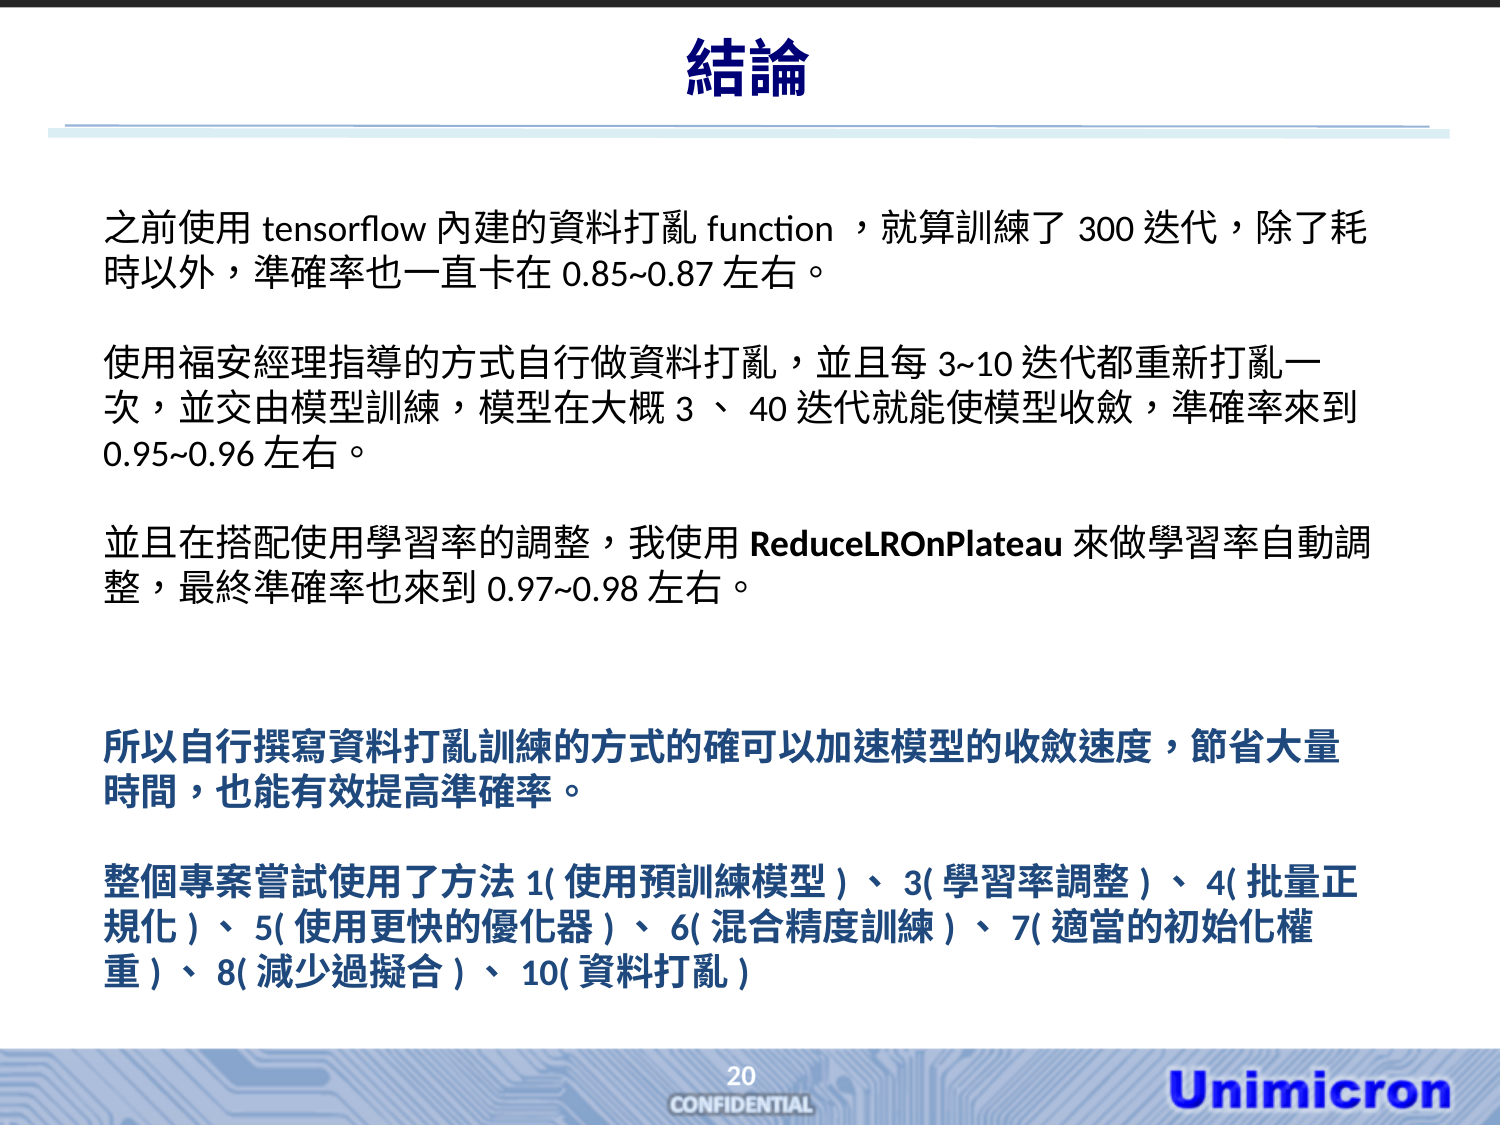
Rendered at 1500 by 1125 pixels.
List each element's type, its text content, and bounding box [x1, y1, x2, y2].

text_box 之前使用tensorflow內建的資料打亂function，就算訓練了300迭代，除了耗時以外，準確率也一直卡在0.85~0.87左右。 使用福安經理指導的方式自行做資料打亂，並且每3~10迭代都重新打亂一次，並交由模型訓練，模型在大概3、40迭代就能使模型收斂，準確率來到0.95~0.96左右。 並且在搭配使用學習率的調整，我使用ReduceLROnPlateau來做學習率自動調整，最終準確率也來到0.97~0.98左右。 [88, 196, 1400, 616]
slide_number 20 [679, 1043, 804, 1104]
text_box 所以自行撰寫資料打亂訓練的方式的確可以加速模型的收斂速度，節省大量時間，也能有效提高準確率。 整個專案嘗試使用了方法1(使用預訓練模型)、3(學習率調整)、4(批量正規化)、5(使用更快的優化器)、6(混合精度訓練)、7(適當的初始化權重)、8(減少過擬合)、10(資料打亂) [88, 715, 1388, 1001]
picture [0, 126, 1500, 1125]
title 結論 [0, 7, 1500, 126]
